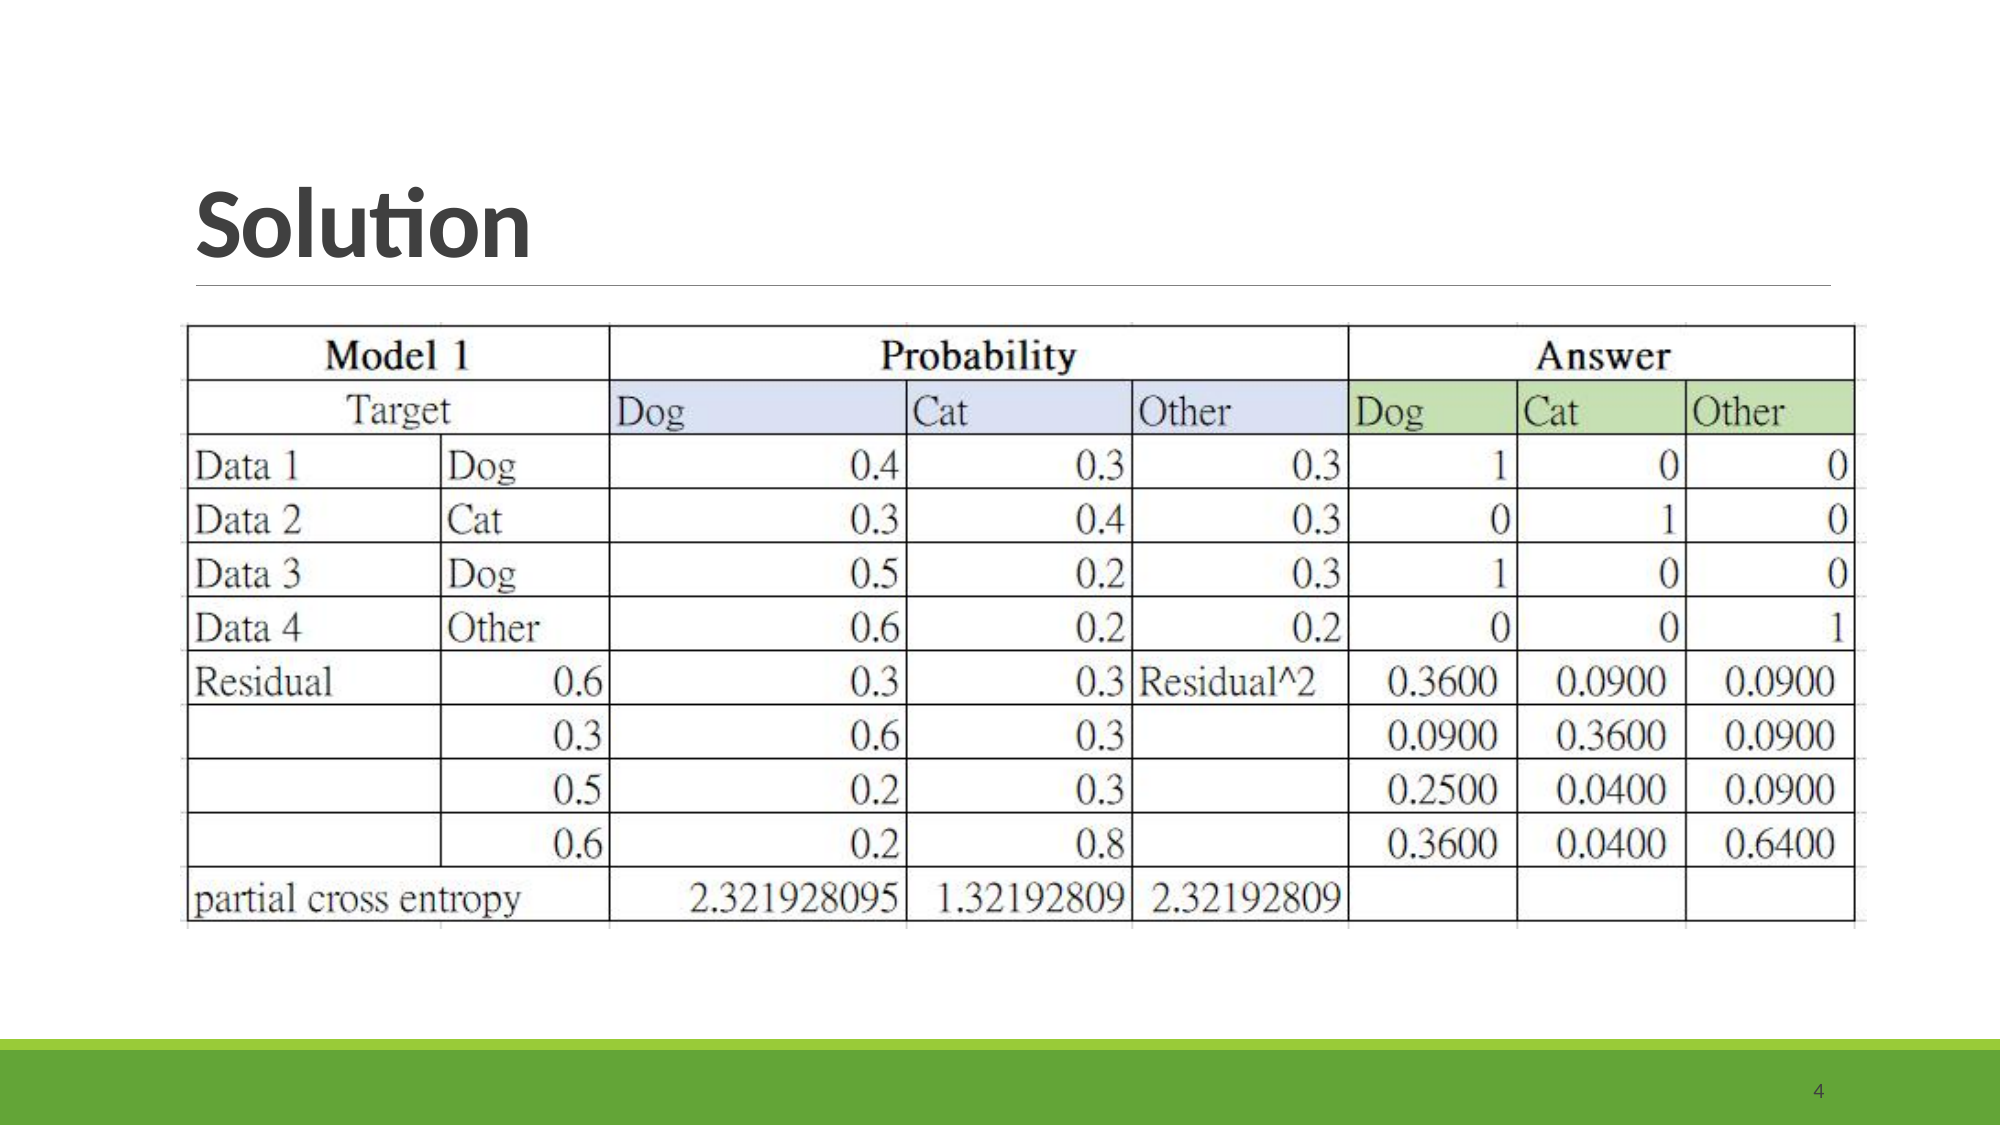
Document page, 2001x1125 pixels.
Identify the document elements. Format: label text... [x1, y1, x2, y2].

slide_number 4 [1624, 1059, 1840, 1120]
picture [179, 321, 1868, 930]
title Solution [180, 47, 1830, 285]
